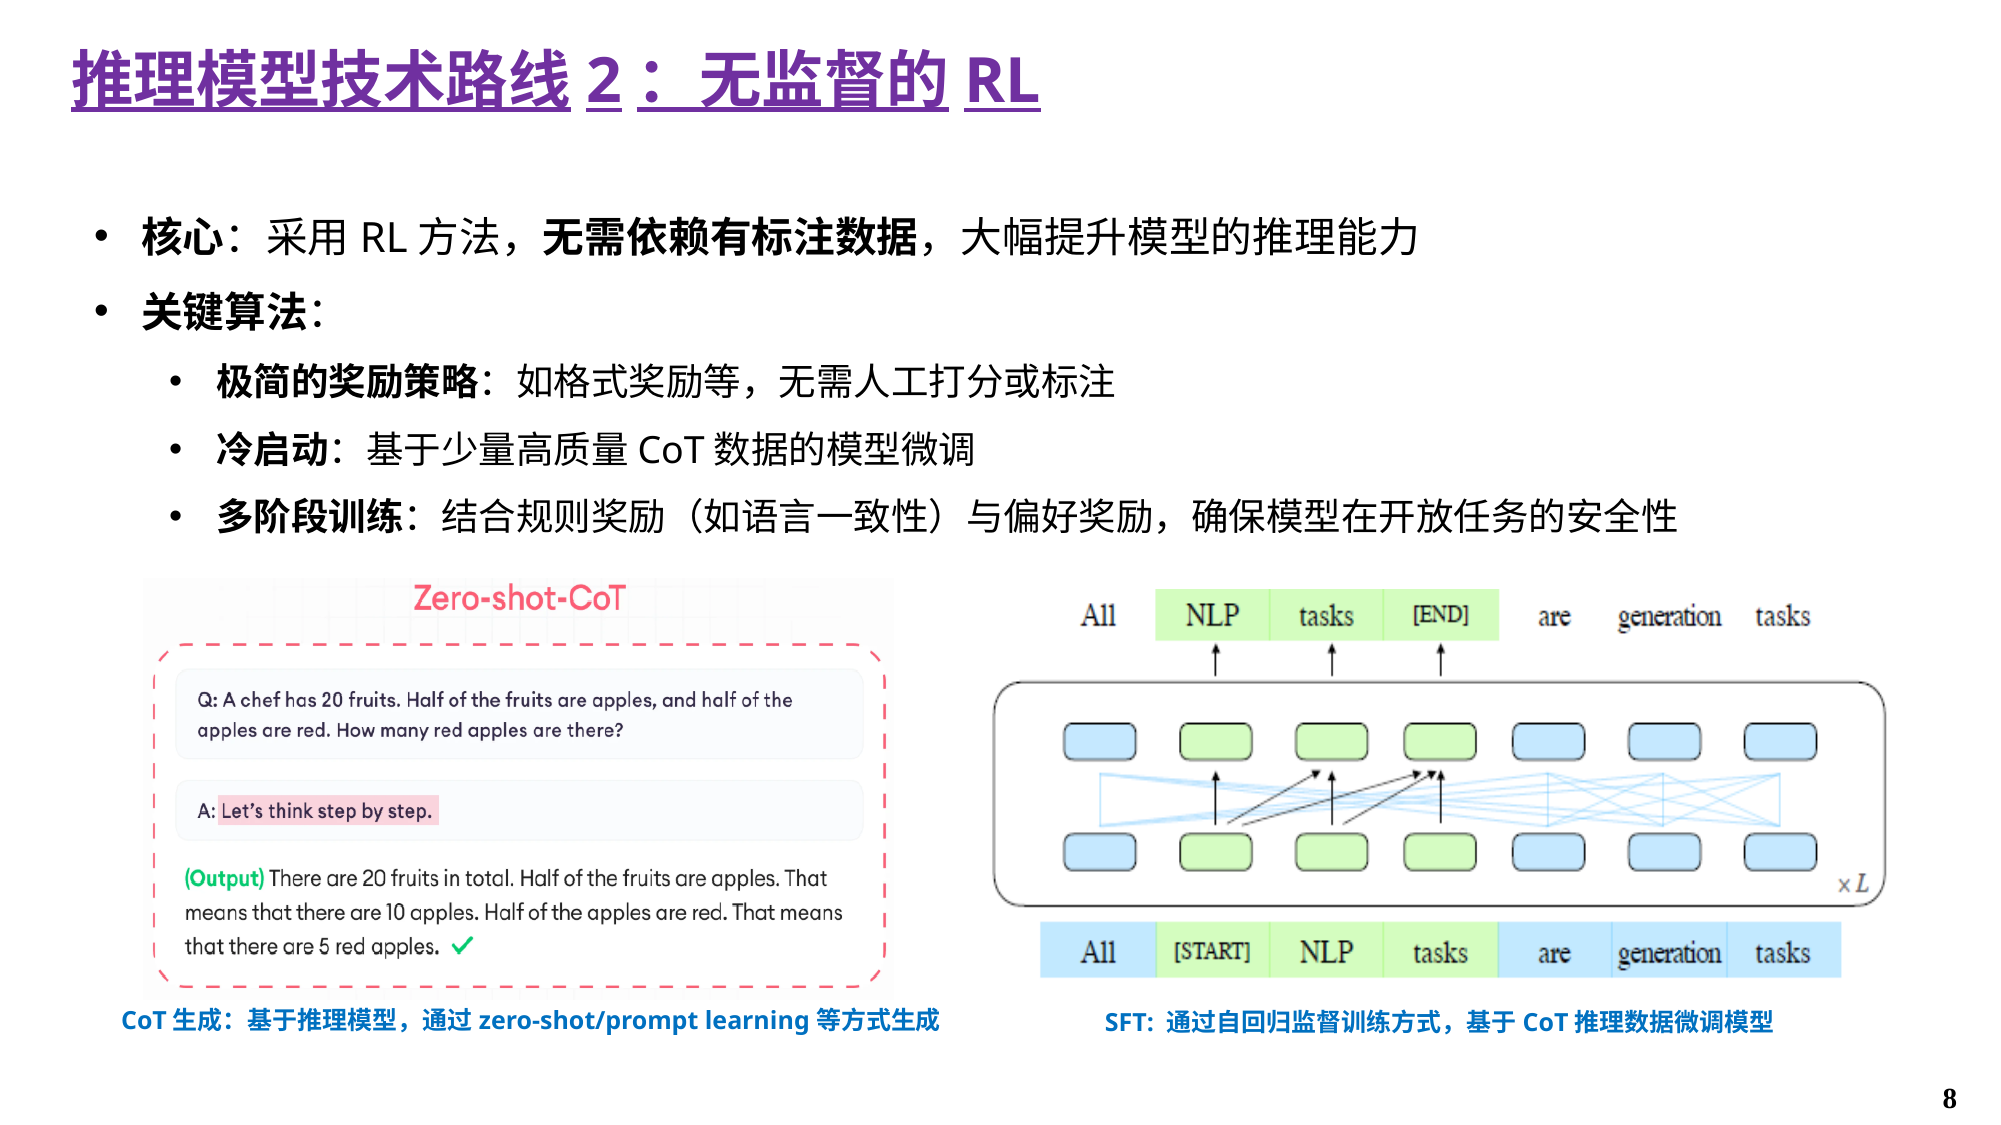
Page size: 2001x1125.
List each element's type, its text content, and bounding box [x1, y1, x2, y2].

slide_number 7 [1927, 1072, 2000, 1120]
text_box 核心：采用RL方法，无需依赖有标注数据，大幅提升模型的推理能力 关键算法： 极简的奖励策略：如格式奖励等，无需人工打分或标注 冷启动：基于少量高质量CoT数据的模型微调 多阶段训练：结合规则奖励（如语言一致性）与偏好奖励，确保模型在开放任务的安全性 [79, 178, 1911, 546]
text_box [38, 578, 1024, 1051]
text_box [983, 589, 1896, 1045]
list 推理模型技术路线2：无监督的RL [56, 41, 1407, 155]
